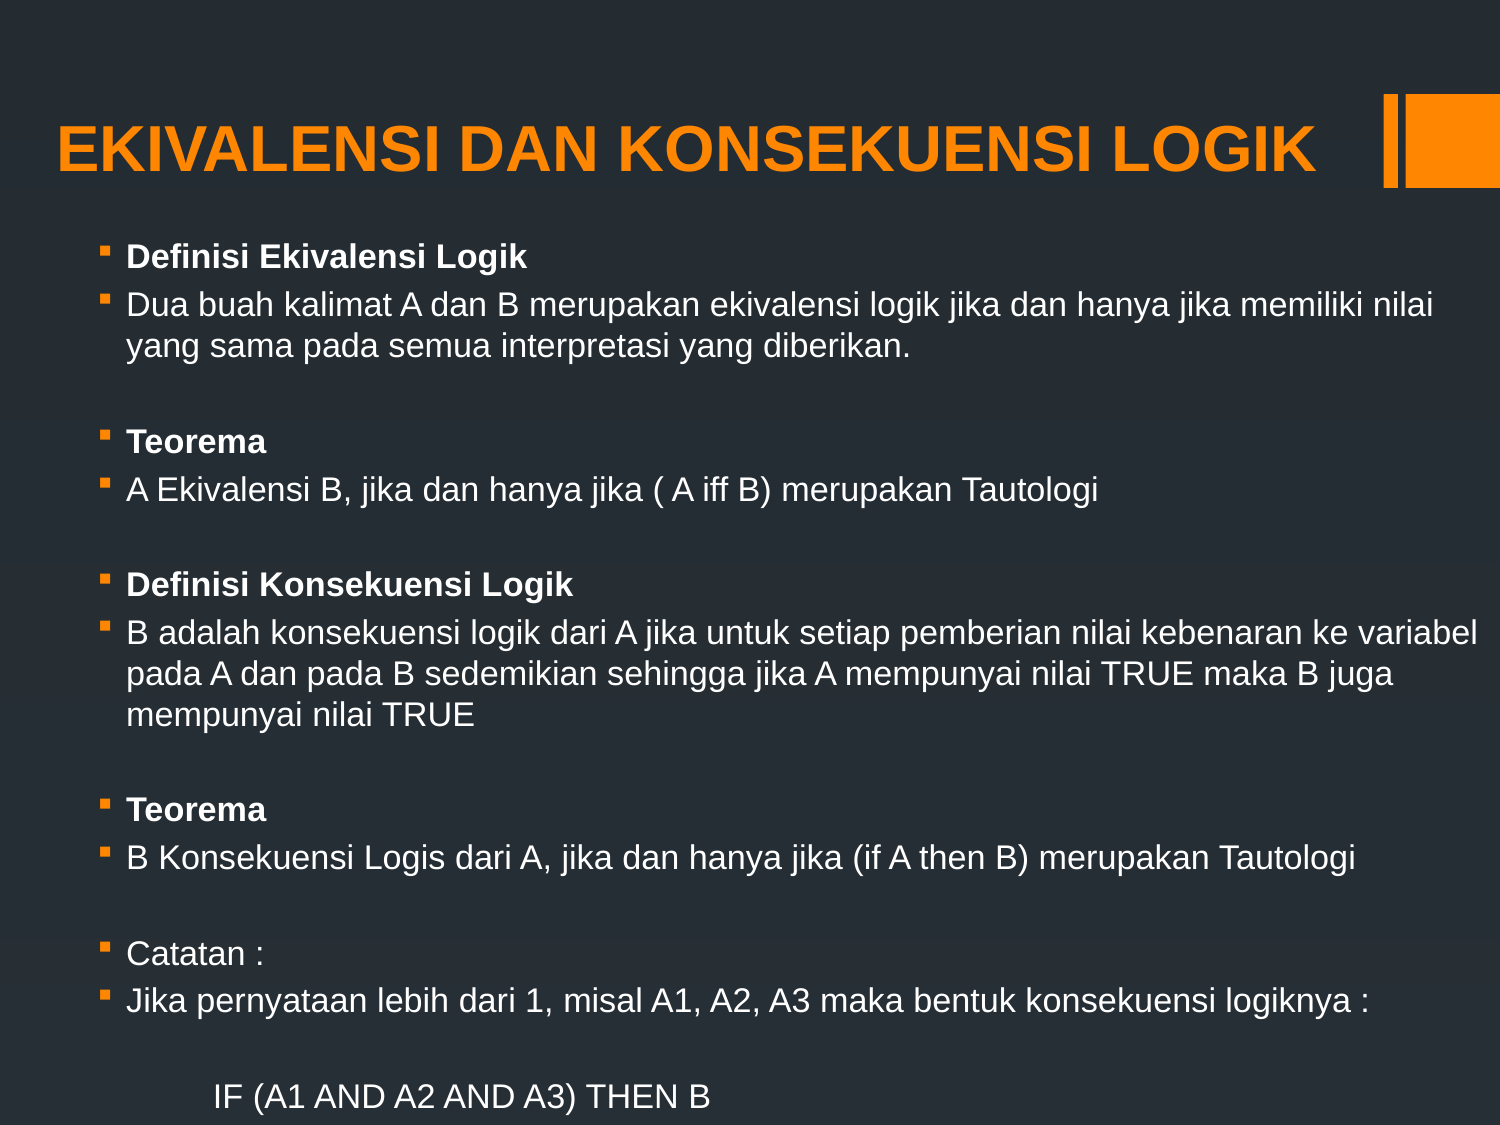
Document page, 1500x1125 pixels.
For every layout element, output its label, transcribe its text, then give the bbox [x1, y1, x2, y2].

title EKIVALENSI DAN KONSEKUENSI LOGIK [41, 54, 1467, 192]
list Definisi Ekivalensi Logik Dua buah kalimat A dan B merupakan ekivalensi logik jika dan hanya jika memiliki nilai yang sama pada semua interpretasi yang diberikan. Teorema A Ekivalensi B, jika dan hanya jika ( A iff B) merupakan Tautologi Definisi Konsekuensi Logik B adalah konsekuensi logik dari A jika untuk setiap pemberian nilai kebenaran ke variabel pada A dan pada B sedemikian sehingga jika A mempunyai nilai TRUE maka B juga mempunyai nilai TRUE Teorema B Konsekuensi Logis dari A, jika dan hanya jika (if A then B) merupakan Tautologi Catatan : Jika pernyataan lebih dari 1, misal A1, A2, A3 maka bentuk konsekuensi logiknya : IF (A1 AND A2 AND A3) THEN B [75, 227, 1500, 1125]
